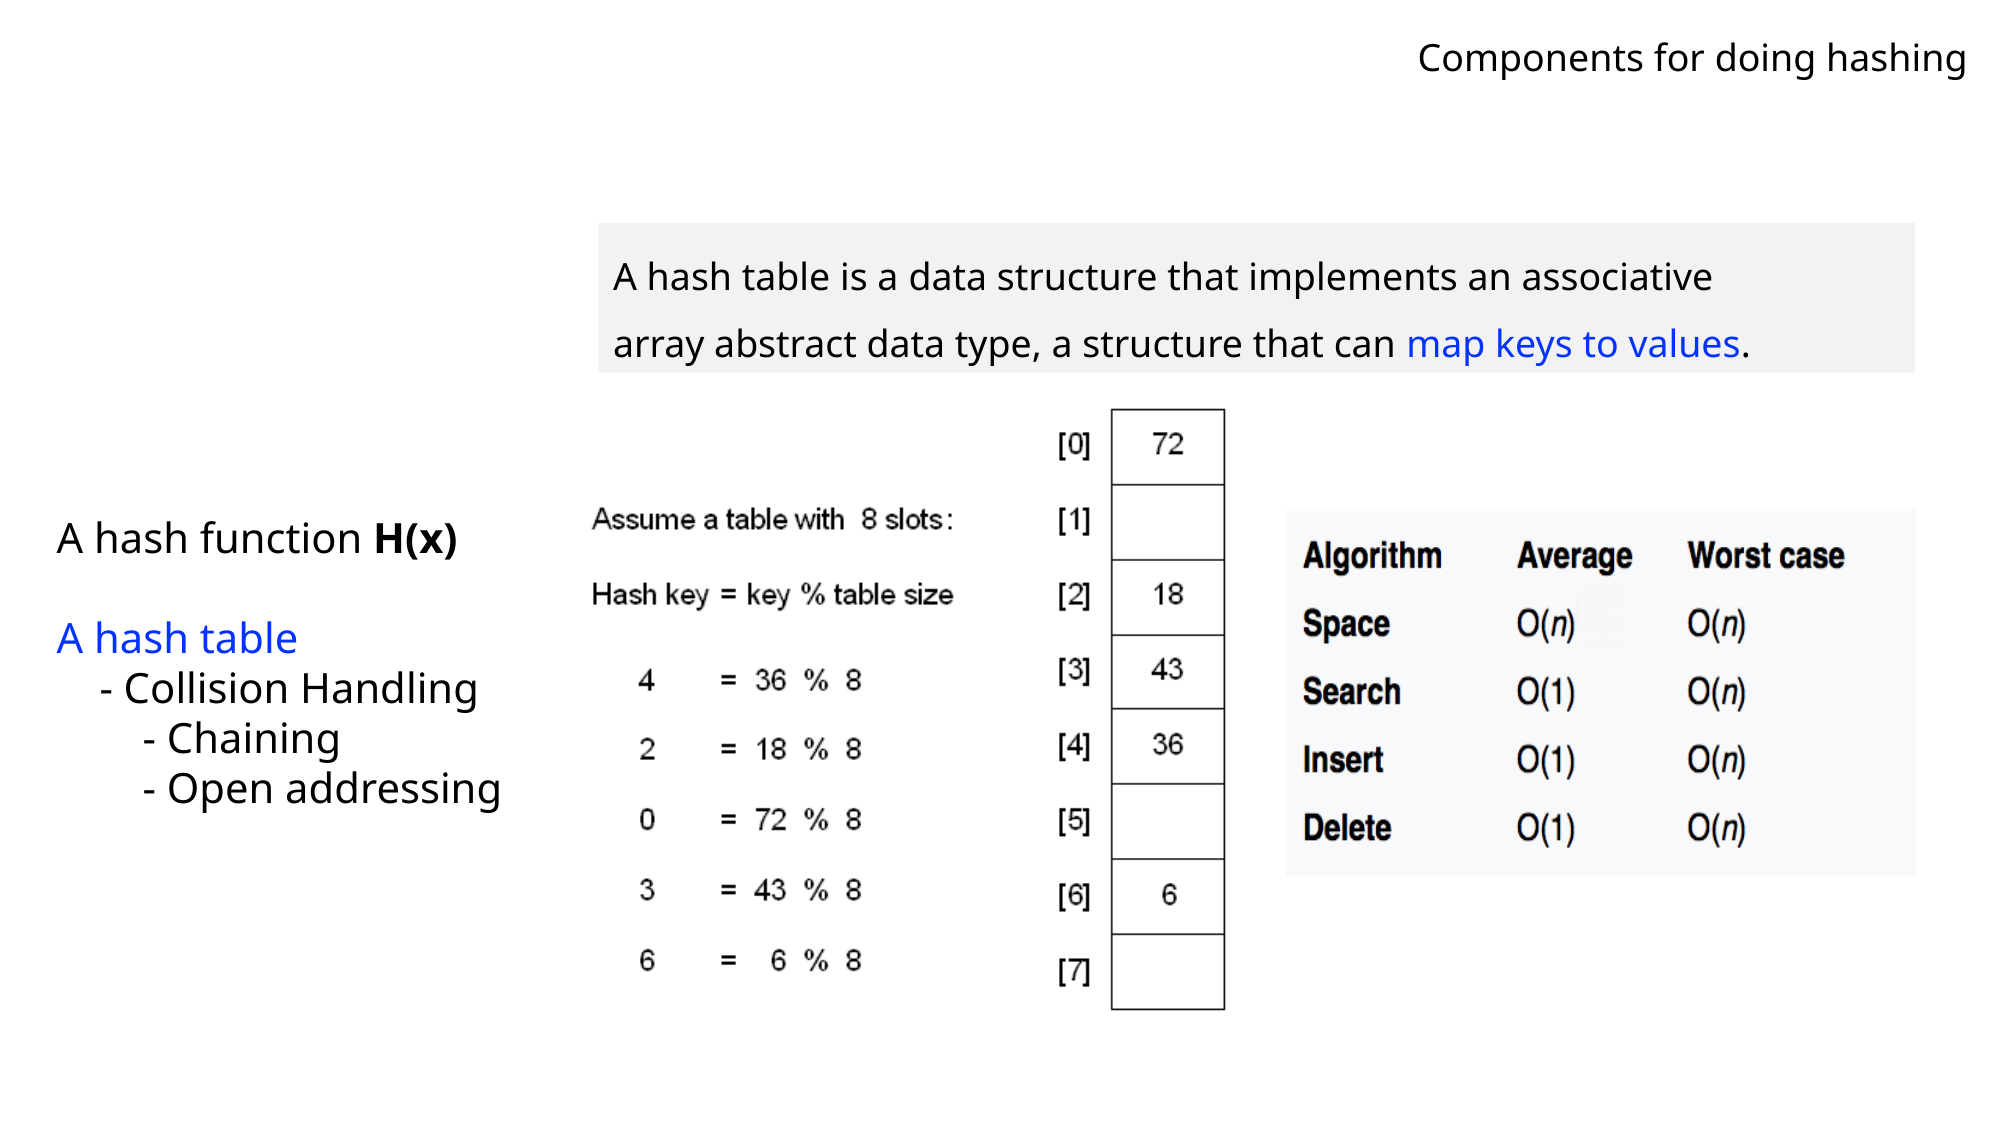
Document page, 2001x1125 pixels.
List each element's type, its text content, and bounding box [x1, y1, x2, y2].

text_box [1286, 509, 1916, 876]
text_box A hash function H(x) A hash table - Collision Handling - Chaining - Open addressing [41, 504, 518, 910]
text_box Components for doing hashing [1402, 26, 1983, 87]
picture [589, 406, 1227, 1012]
text_box A hash table is a data structure that implements an associative array abstract data type, a structure that can map keys to values. [598, 222, 1916, 373]
